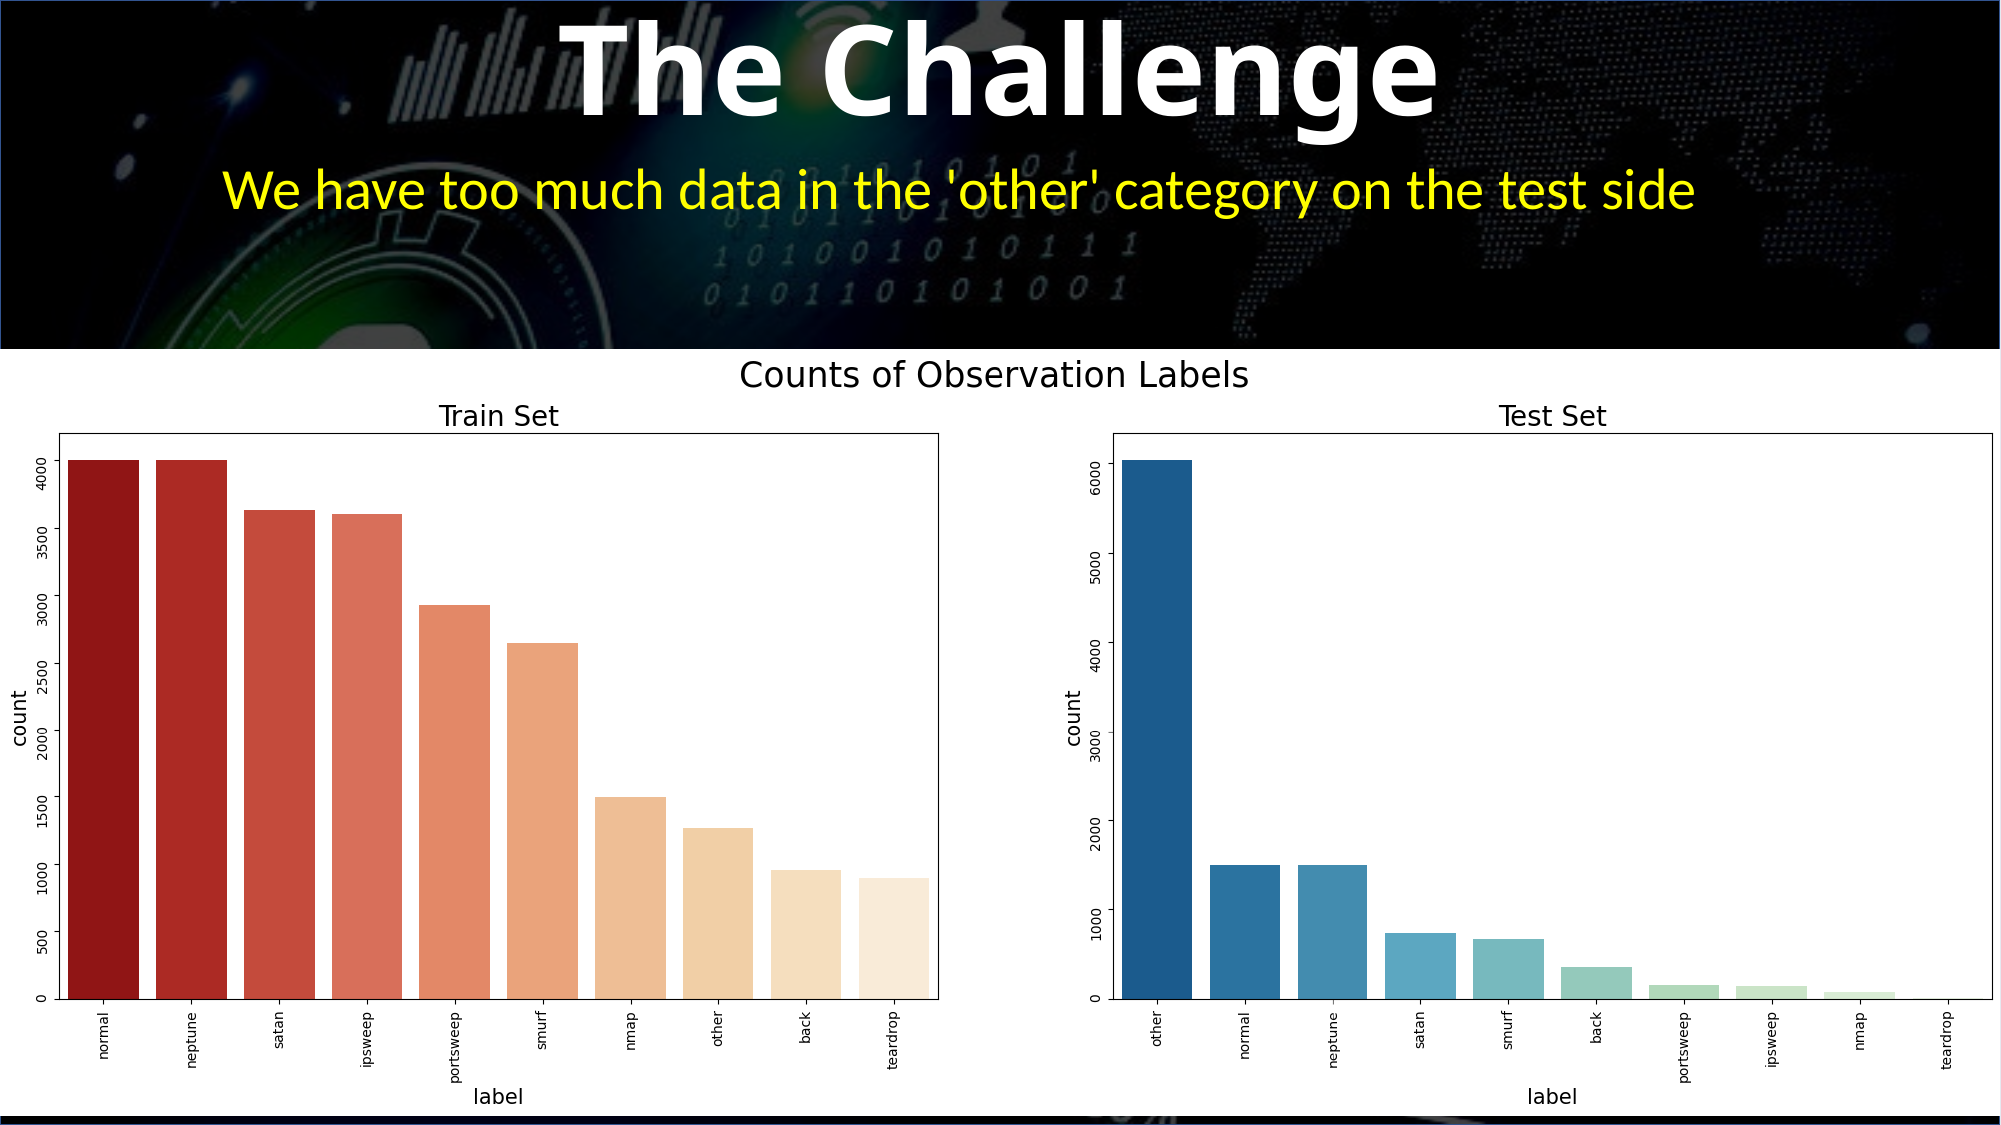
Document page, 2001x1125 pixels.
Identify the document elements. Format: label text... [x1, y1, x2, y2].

list We have too much data in the 'other' category on the test side [52, 152, 1867, 341]
picture [0, 169, 2000, 1124]
title The Challenge [0, 0, 2000, 169]
